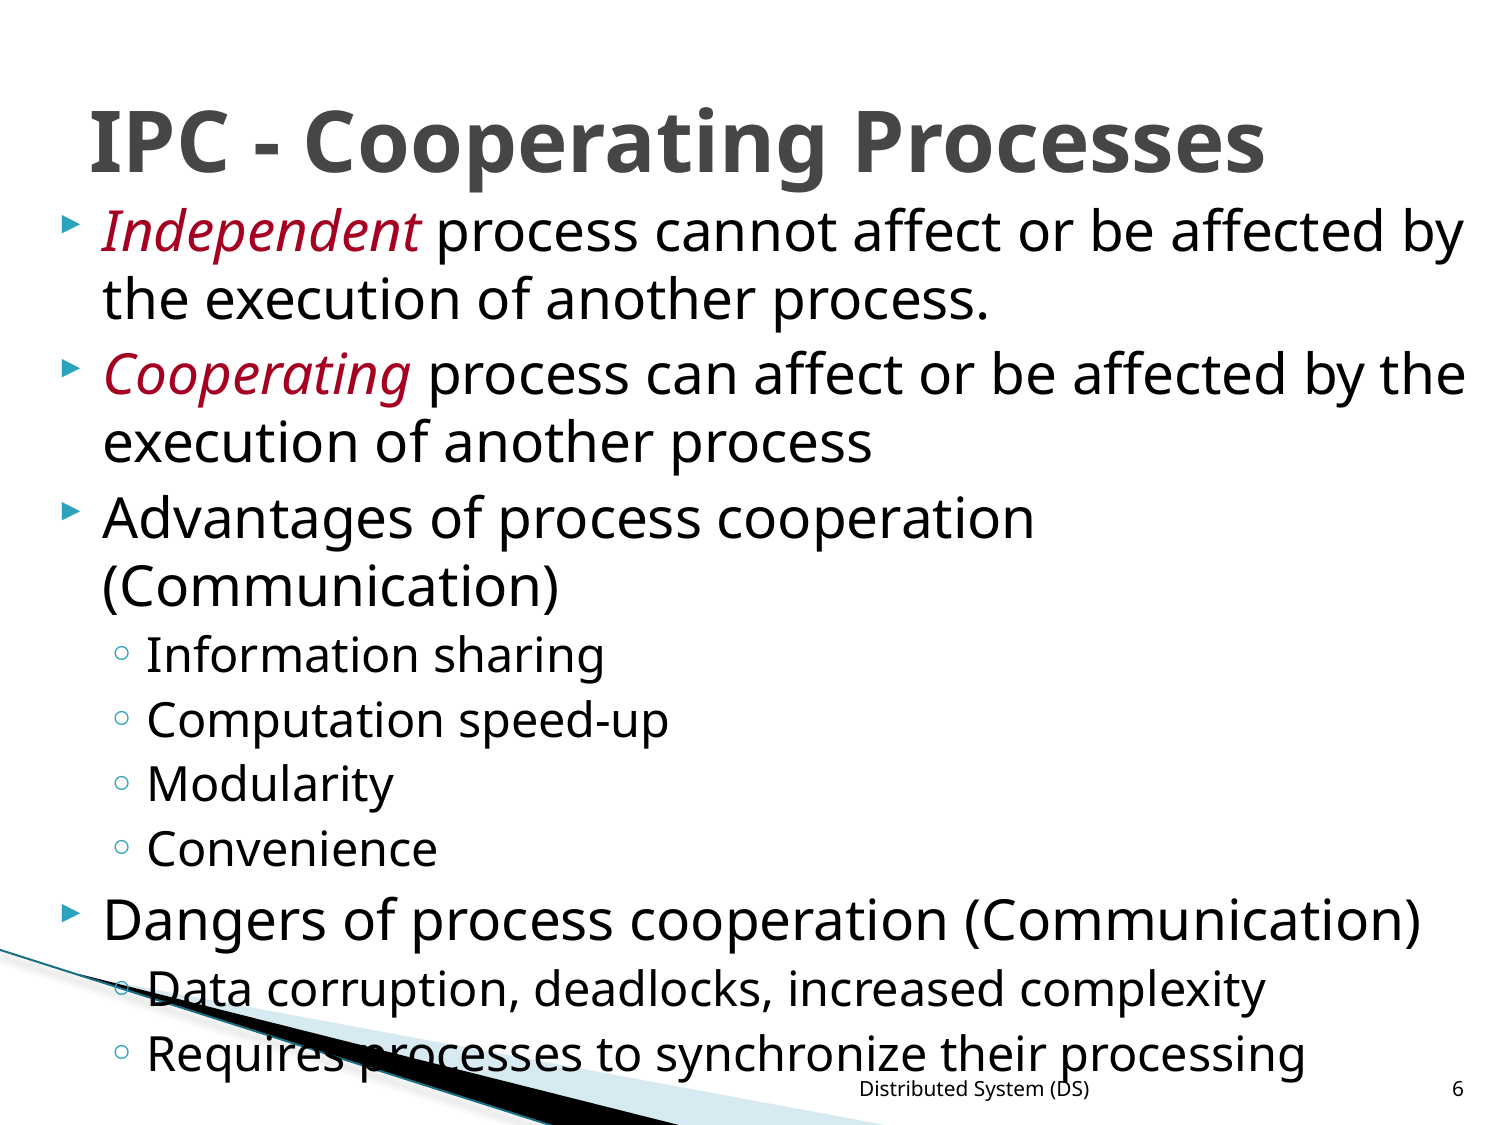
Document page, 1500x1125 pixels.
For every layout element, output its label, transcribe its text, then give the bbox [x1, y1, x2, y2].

footer Distributed System (DS) [718, 1051, 1105, 1112]
slide_number 6 [1418, 1051, 1479, 1112]
title IPC - Cooperating Processes [75, 45, 1425, 187]
list Independent process cannot affect or be affected by the execution of another process. Cooperating process can affect or be affected by the execution of another process Advantages of process cooperation (Communication) Information sharing Computation speed-up Modularity Convenience Dangers of process cooperation (Communication) Data corruption, deadlocks, increased complexity Requires processes to synchronize their processing [24, 187, 1500, 1091]
